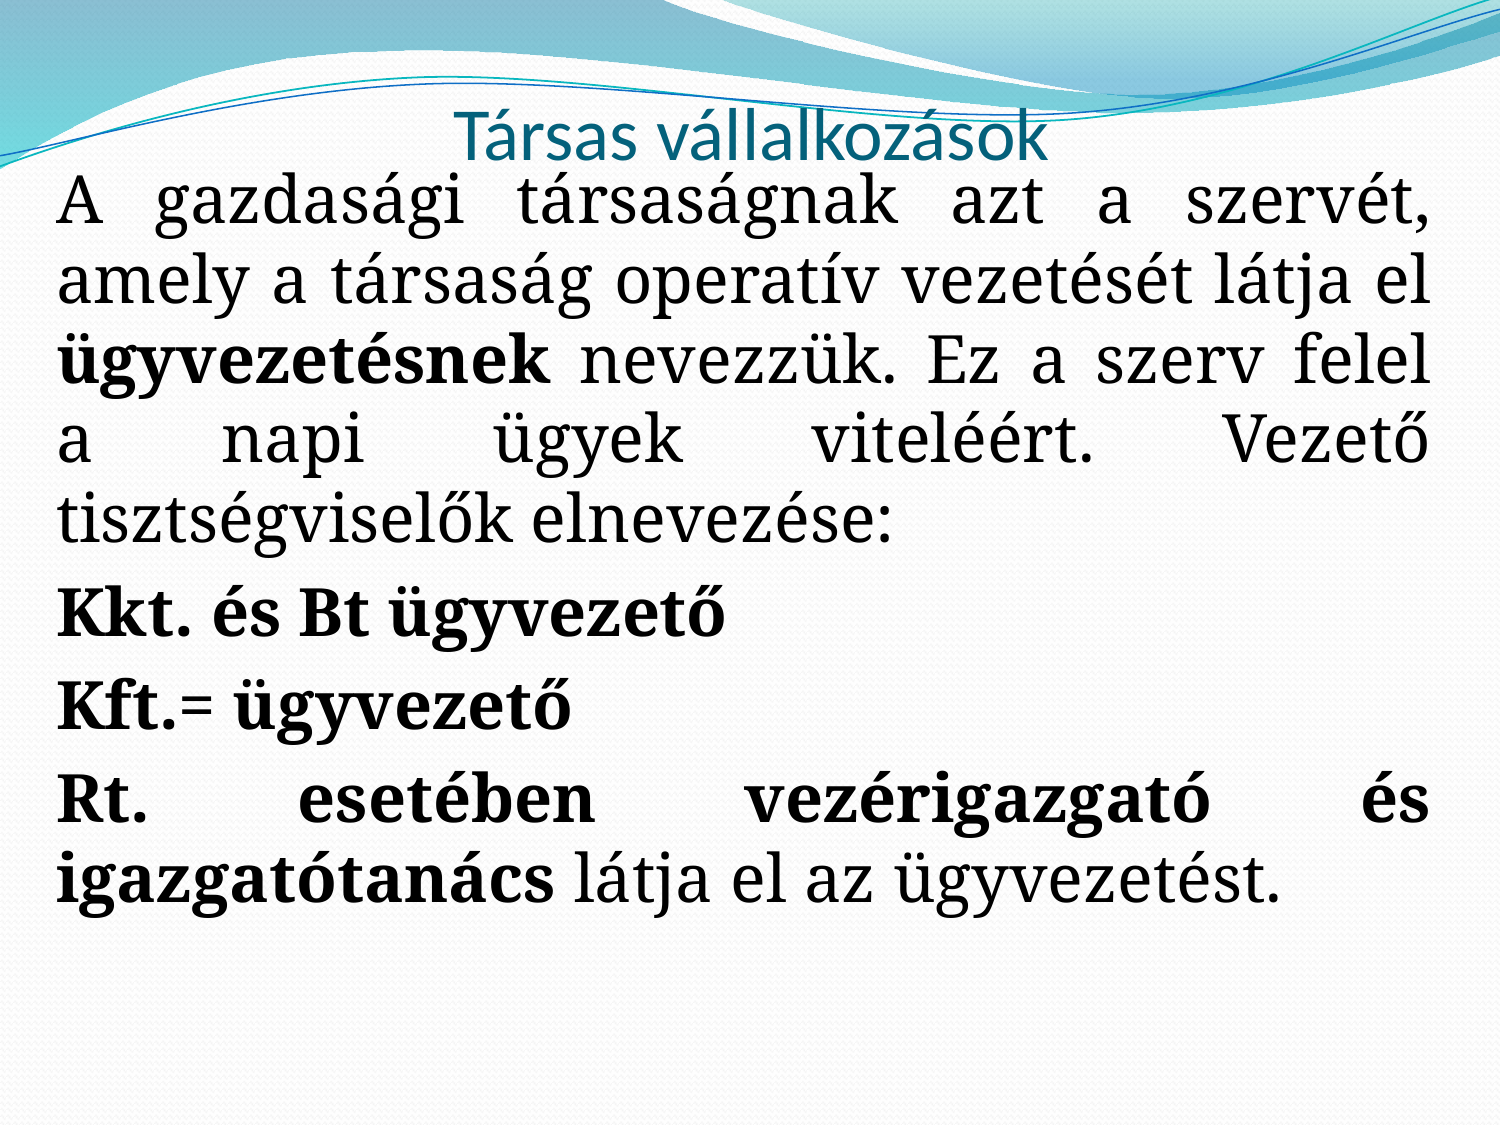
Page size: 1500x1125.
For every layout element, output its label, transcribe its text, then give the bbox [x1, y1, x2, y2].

list A gazdasági társaságnak azt a szervét, amely a társaság operatív vezetését látja el ügyvezetésnek nevezzük. Ez a szerv felel a napi ügyek viteléért. Vezető tisztségviselők elnevezése: Kkt. és Bt ügyvezető Kft.= ügyvezető Rt. esetében vezérigazgató és igazgatótanács látja el az ügyvezetést. [41, 149, 1447, 1038]
title Társas vállalkozások [76, 78, 1427, 149]
